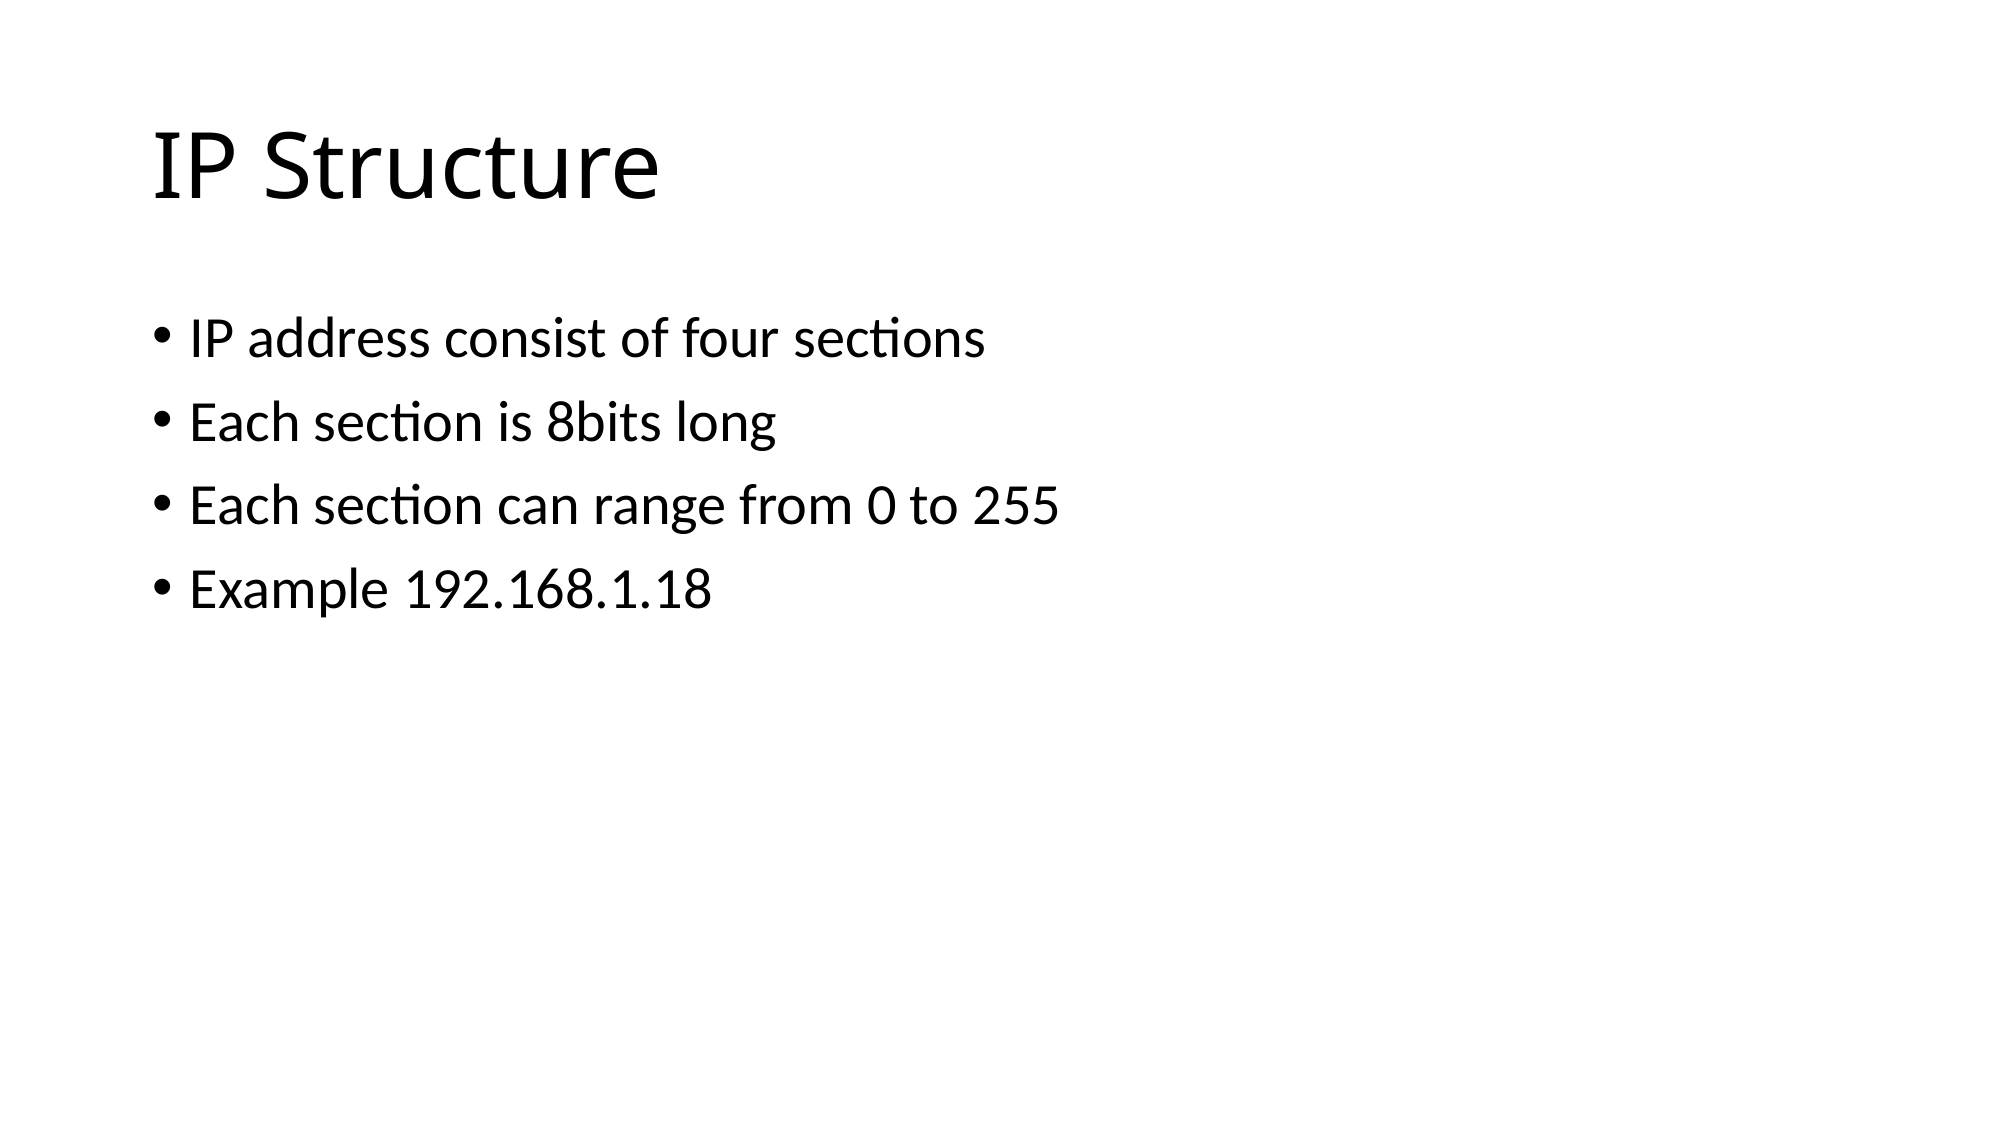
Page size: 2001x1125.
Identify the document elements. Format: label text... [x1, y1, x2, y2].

title IP Structure [137, 59, 1863, 278]
list IP address consist of four sections Each section is 8bits long Each section can range from 0 to 255 Example 192.168.1.18 [137, 299, 1863, 1014]
